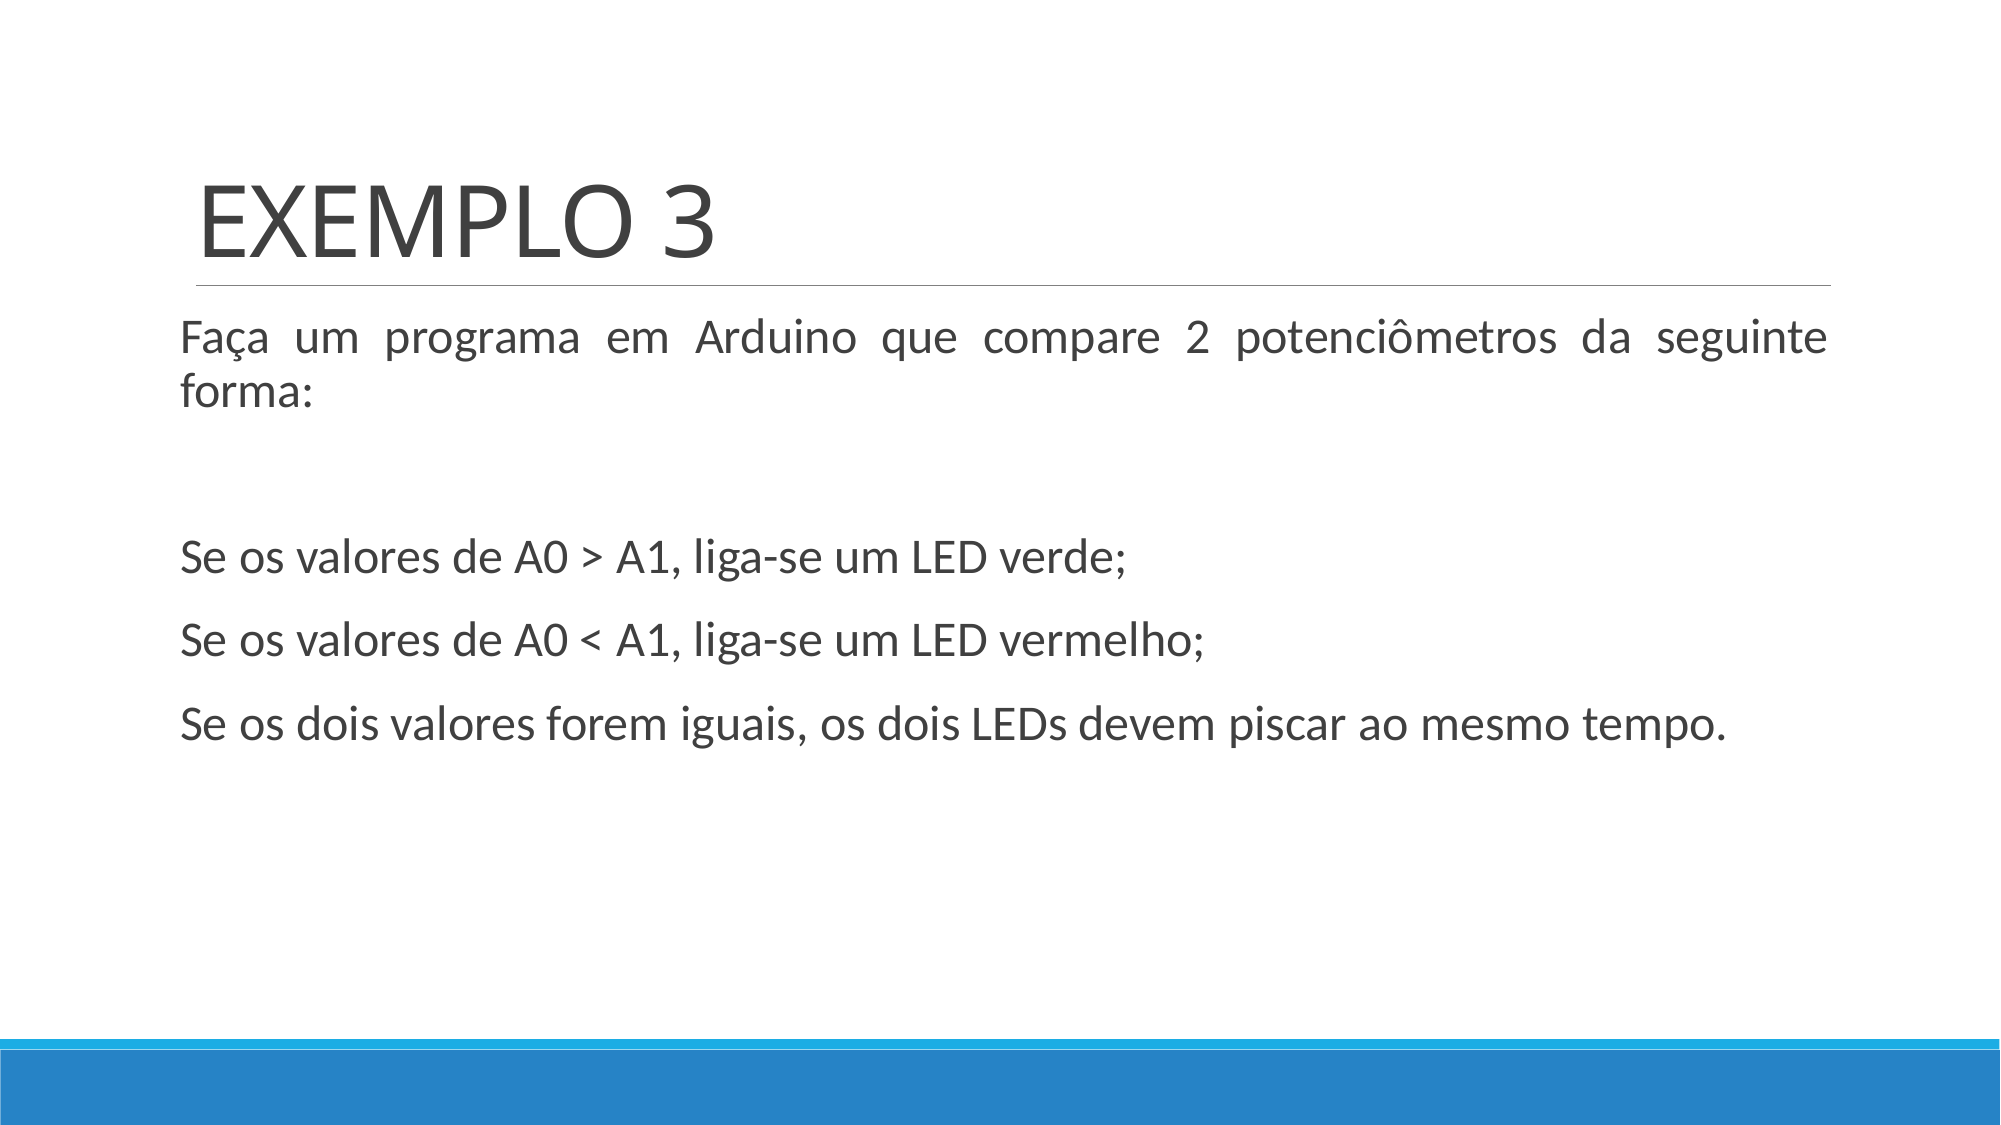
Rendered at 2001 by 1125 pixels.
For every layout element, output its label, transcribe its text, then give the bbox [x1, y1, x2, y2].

list Faça um programa em Arduino que compare 2 potenciômetros da seguinte forma: Se os valores de A0 > A1, liga-se um LED verde; Se os valores de A0 < A1, liga-se um LED vermelho; Se os dois valores forem iguais, os dois LEDs devem piscar ao mesmo tempo. [180, 302, 1830, 1029]
title EXEMPLO 3 [180, 47, 1830, 285]
